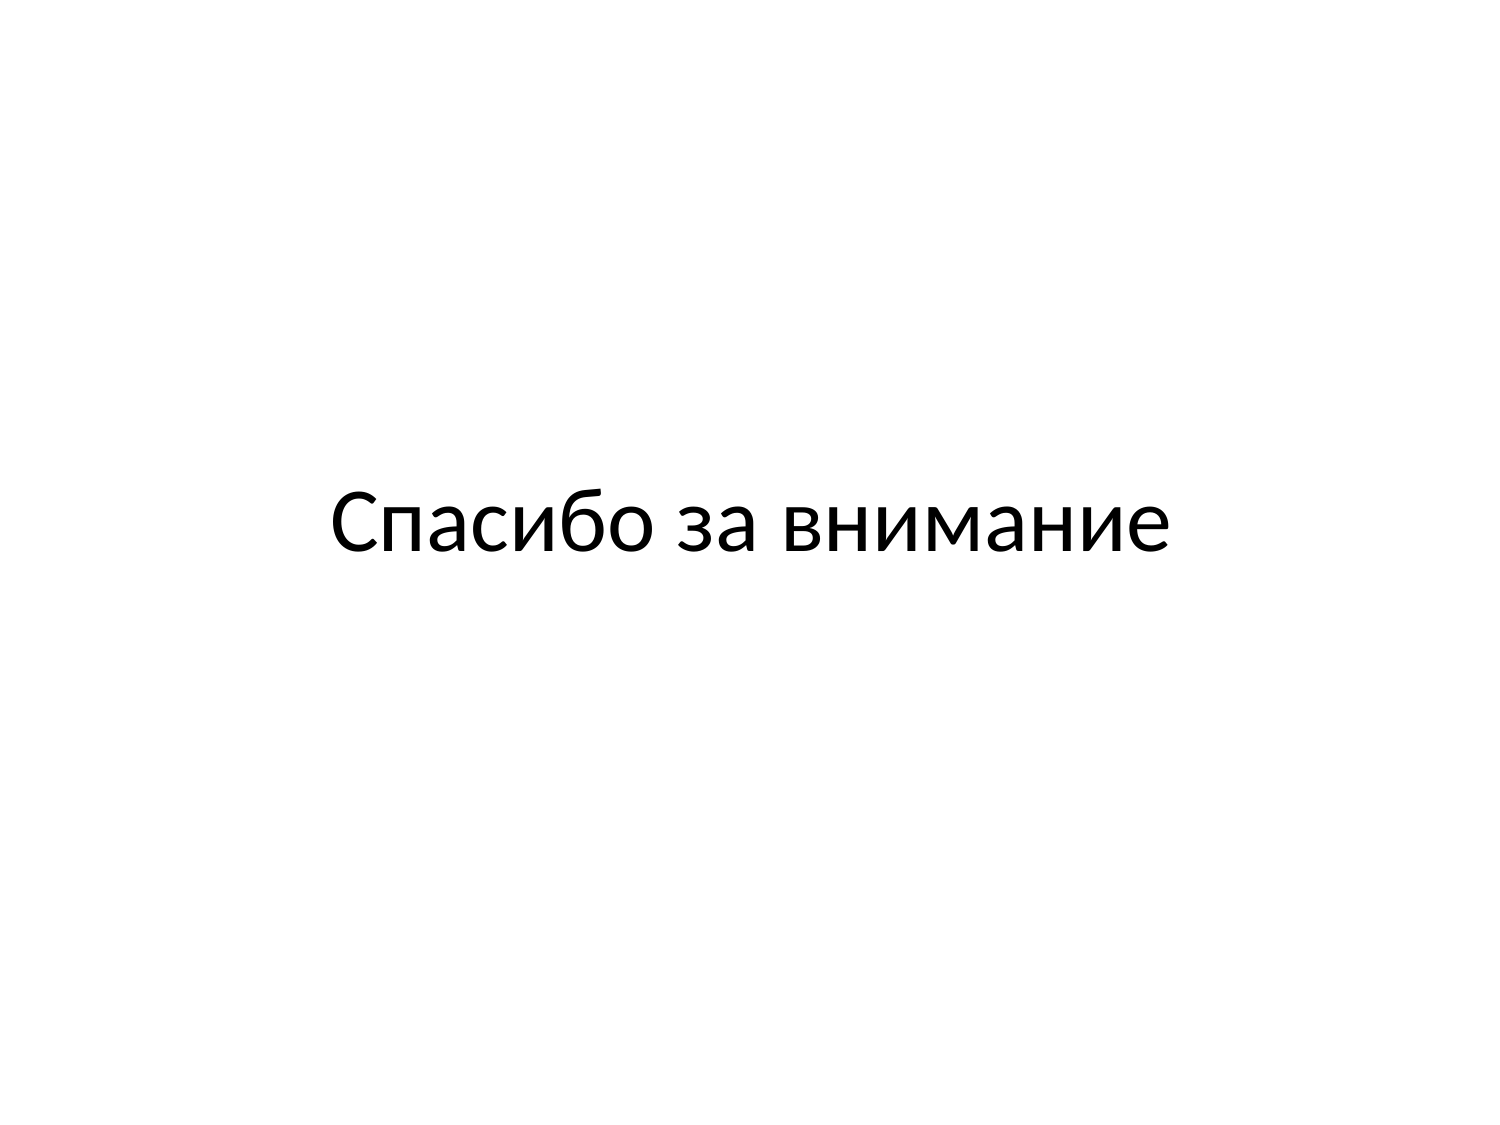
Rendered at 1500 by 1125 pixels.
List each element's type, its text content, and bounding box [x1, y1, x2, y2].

title Спасибо за внимание [76, 420, 1427, 609]
